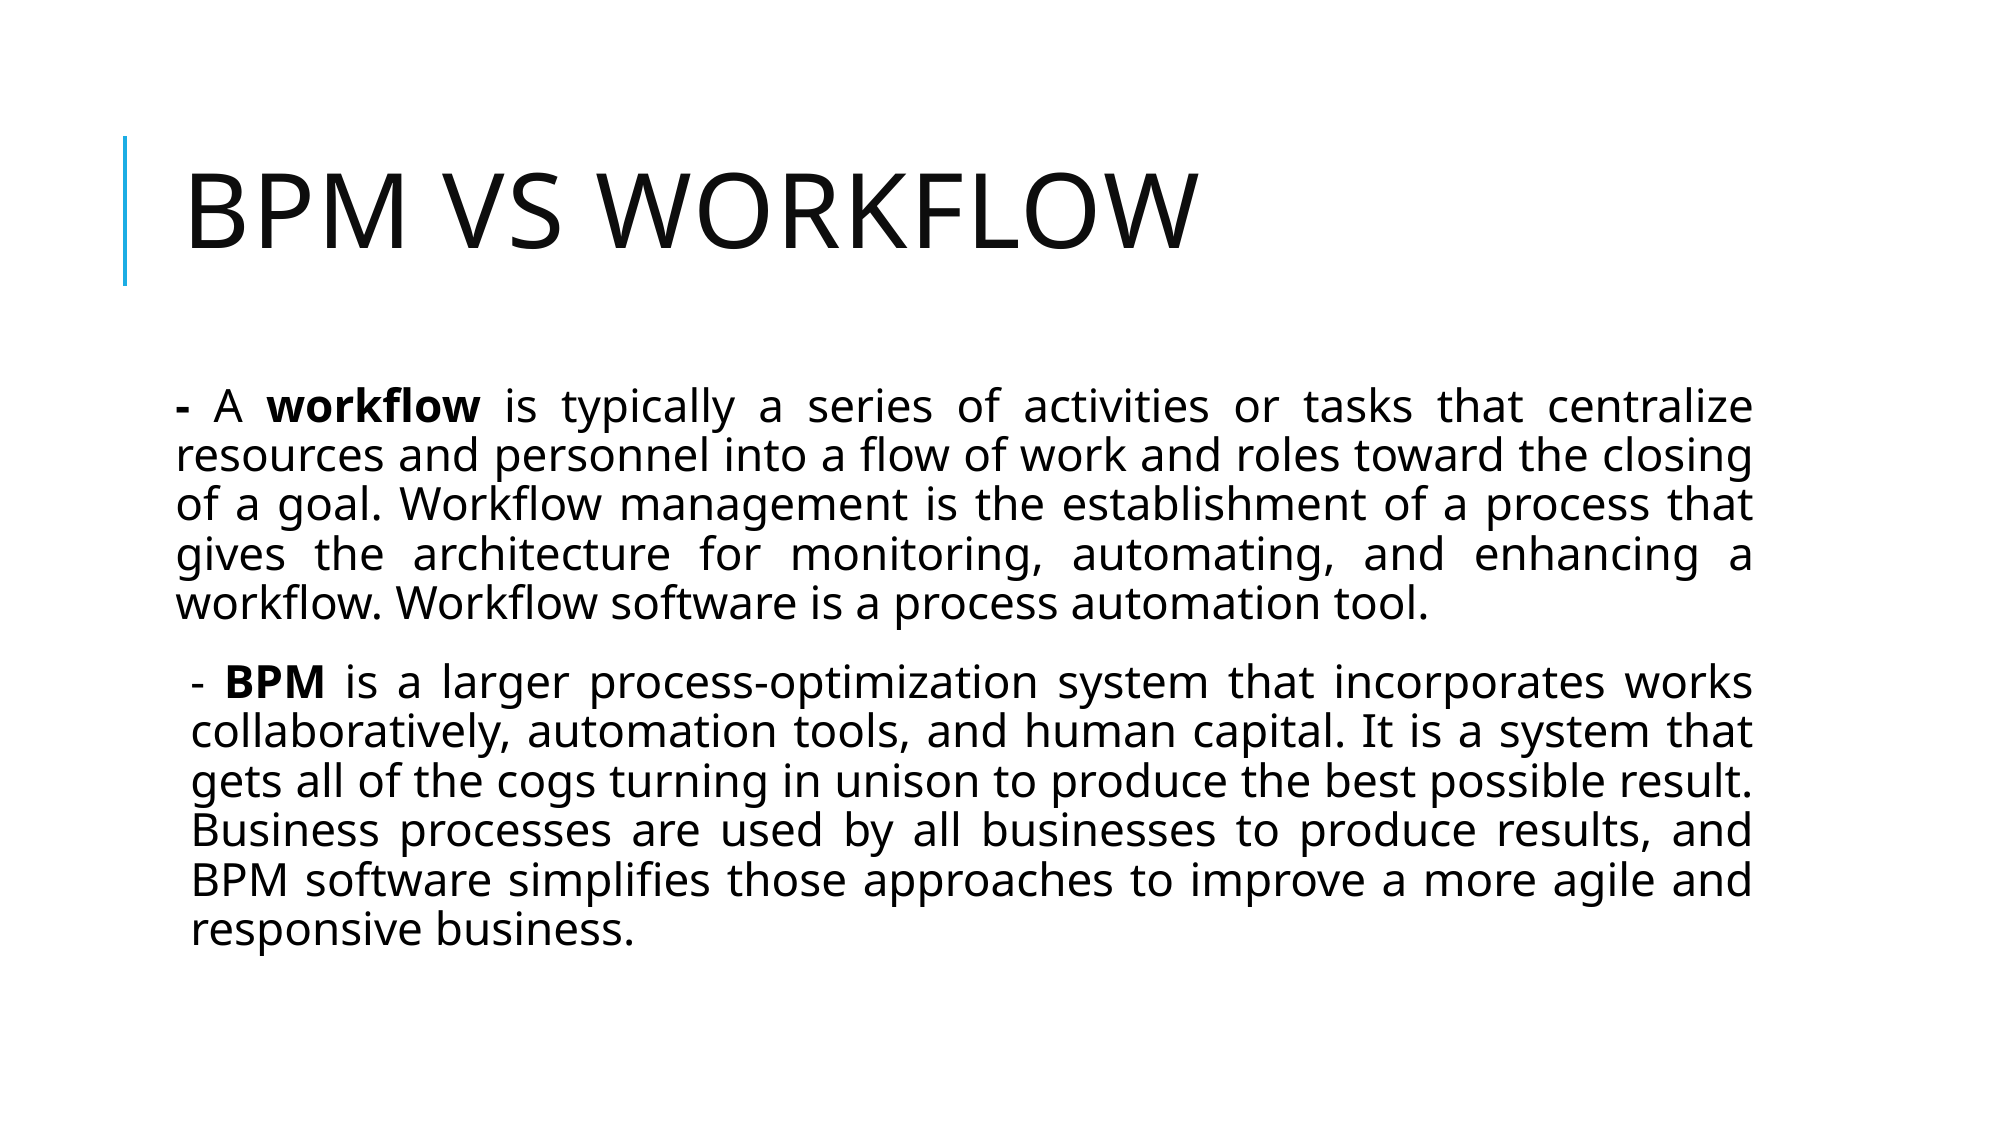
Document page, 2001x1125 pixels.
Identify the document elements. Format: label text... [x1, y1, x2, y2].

list - A workflow is typically a series of activities or tasks that centralize resources and personnel into a flow of work and roles toward the closing of a goal. Workflow management is the establishment of a process that gives the architecture for monitoring, automating, and enhancing a workflow. Workflow software is a process automation tool. - BPM is a larger process-optimization system that incorporates works collaboratively, automation tools, and human capital. It is a system that gets all of the cogs turning in unison to produce the best possible result. Business processes are used by all businesses to produce results, and BPM software simplifies those approaches to improve a more agile and responsive business. [168, 375, 1763, 1035]
title BPM vs Workflow [168, 96, 1763, 342]
